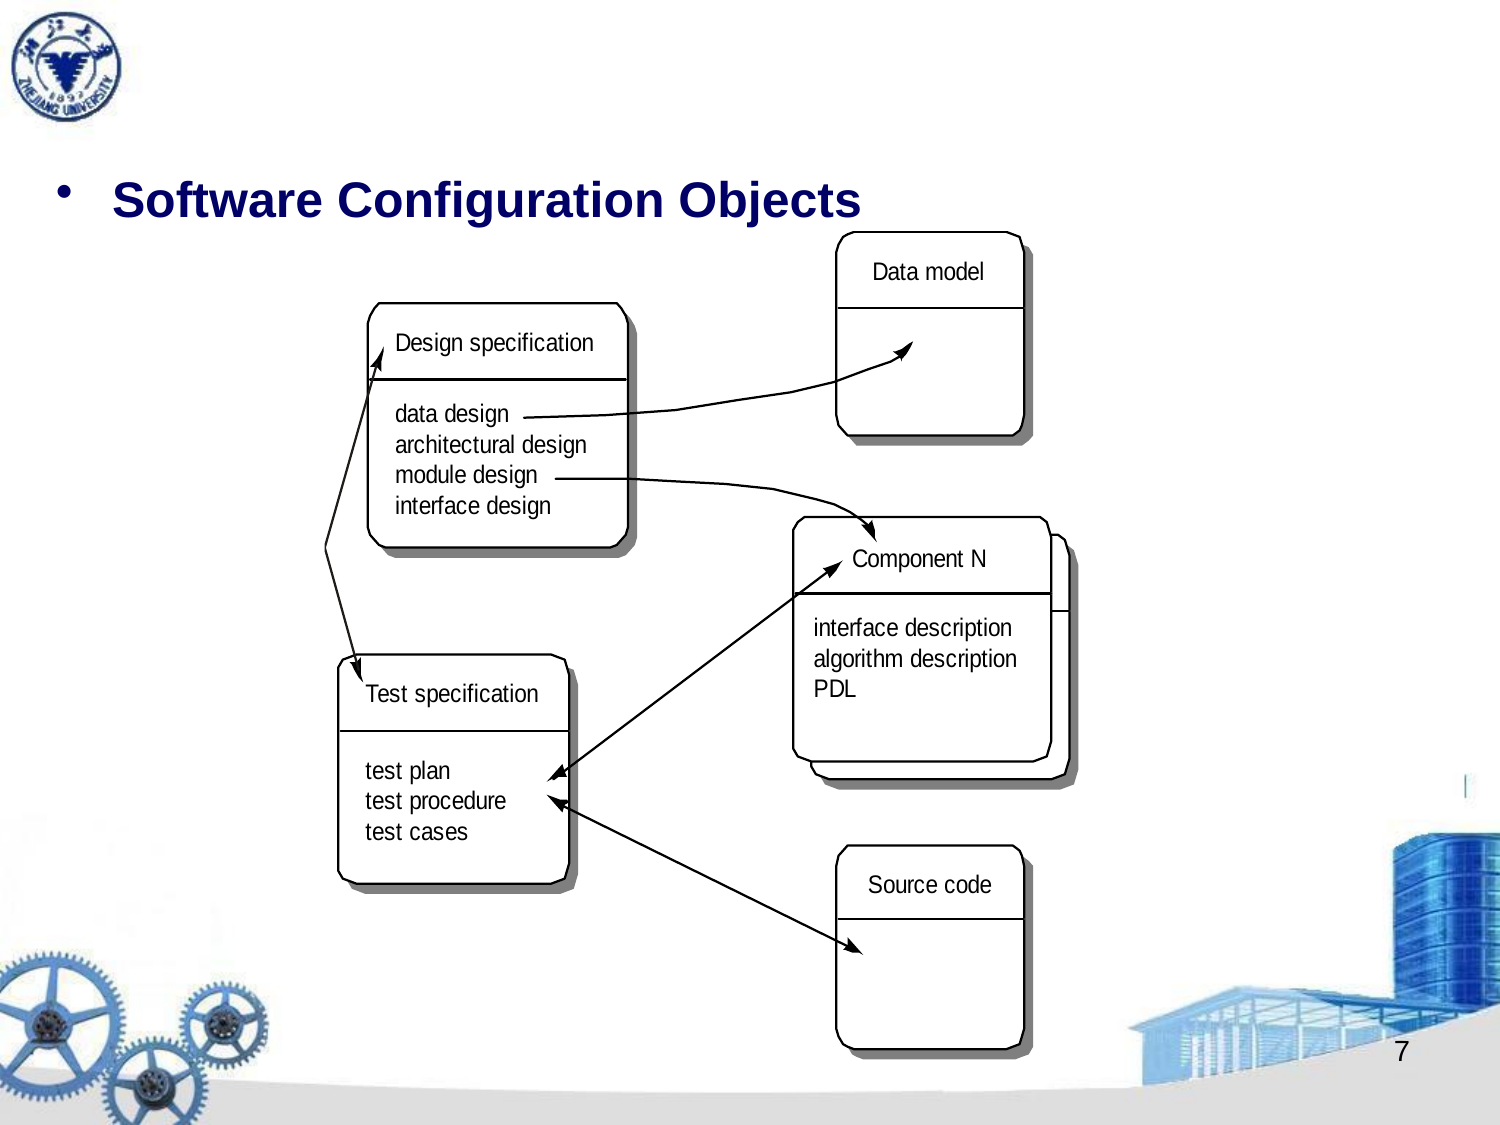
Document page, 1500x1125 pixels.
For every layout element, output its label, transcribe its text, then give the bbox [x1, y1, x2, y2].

slide_number 7 [1115, 1024, 1426, 1103]
text_box Software Configuration Objects [41, 160, 1392, 303]
picture [0, 0, 1500, 1125]
